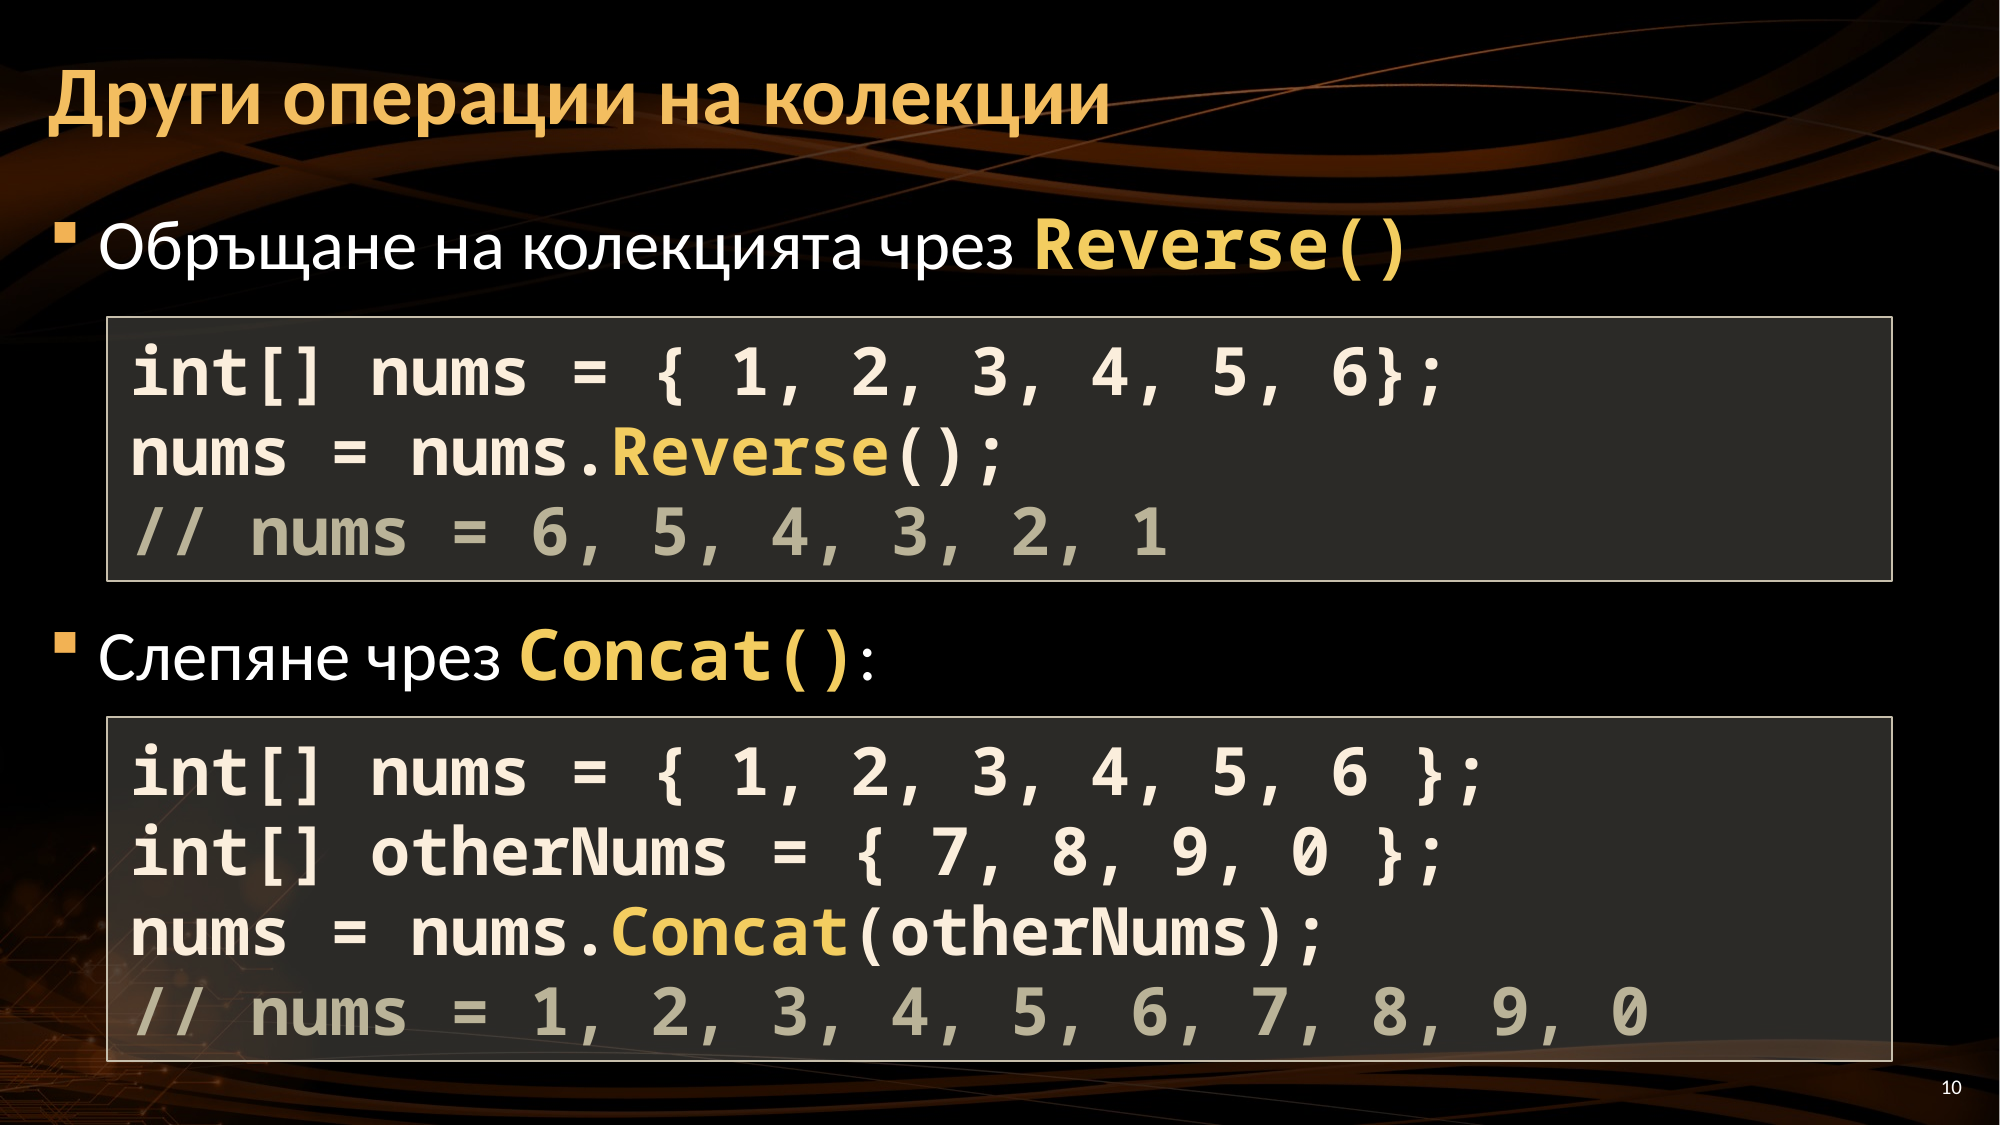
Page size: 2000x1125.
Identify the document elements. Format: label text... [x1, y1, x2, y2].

slide_number 10 [1897, 1070, 1968, 1103]
text_box int[] nums = { 1, 2, 3, 4, 5, 6 }; int[] otherNums = { 7, 8, 9, 0 }; nums = nums.Concat(otherNums); // nums = 1, 2, 3, 4, 5, 6, 7, 8, 9, 0 [107, 717, 1893, 1061]
title Други операции на колекции [30, 6, 1968, 189]
list Обръщане на колекцията чрез Reverse() Слепяне чрез Concat(): [31, 188, 1968, 1103]
text_box int[] nums = { 1, 2, 3, 4, 5, 6}; nums = nums.Reverse(); // nums = 6, 5, 4, 3, 2, 1 [107, 317, 1893, 581]
picture [0, 0, 2000, 1125]
